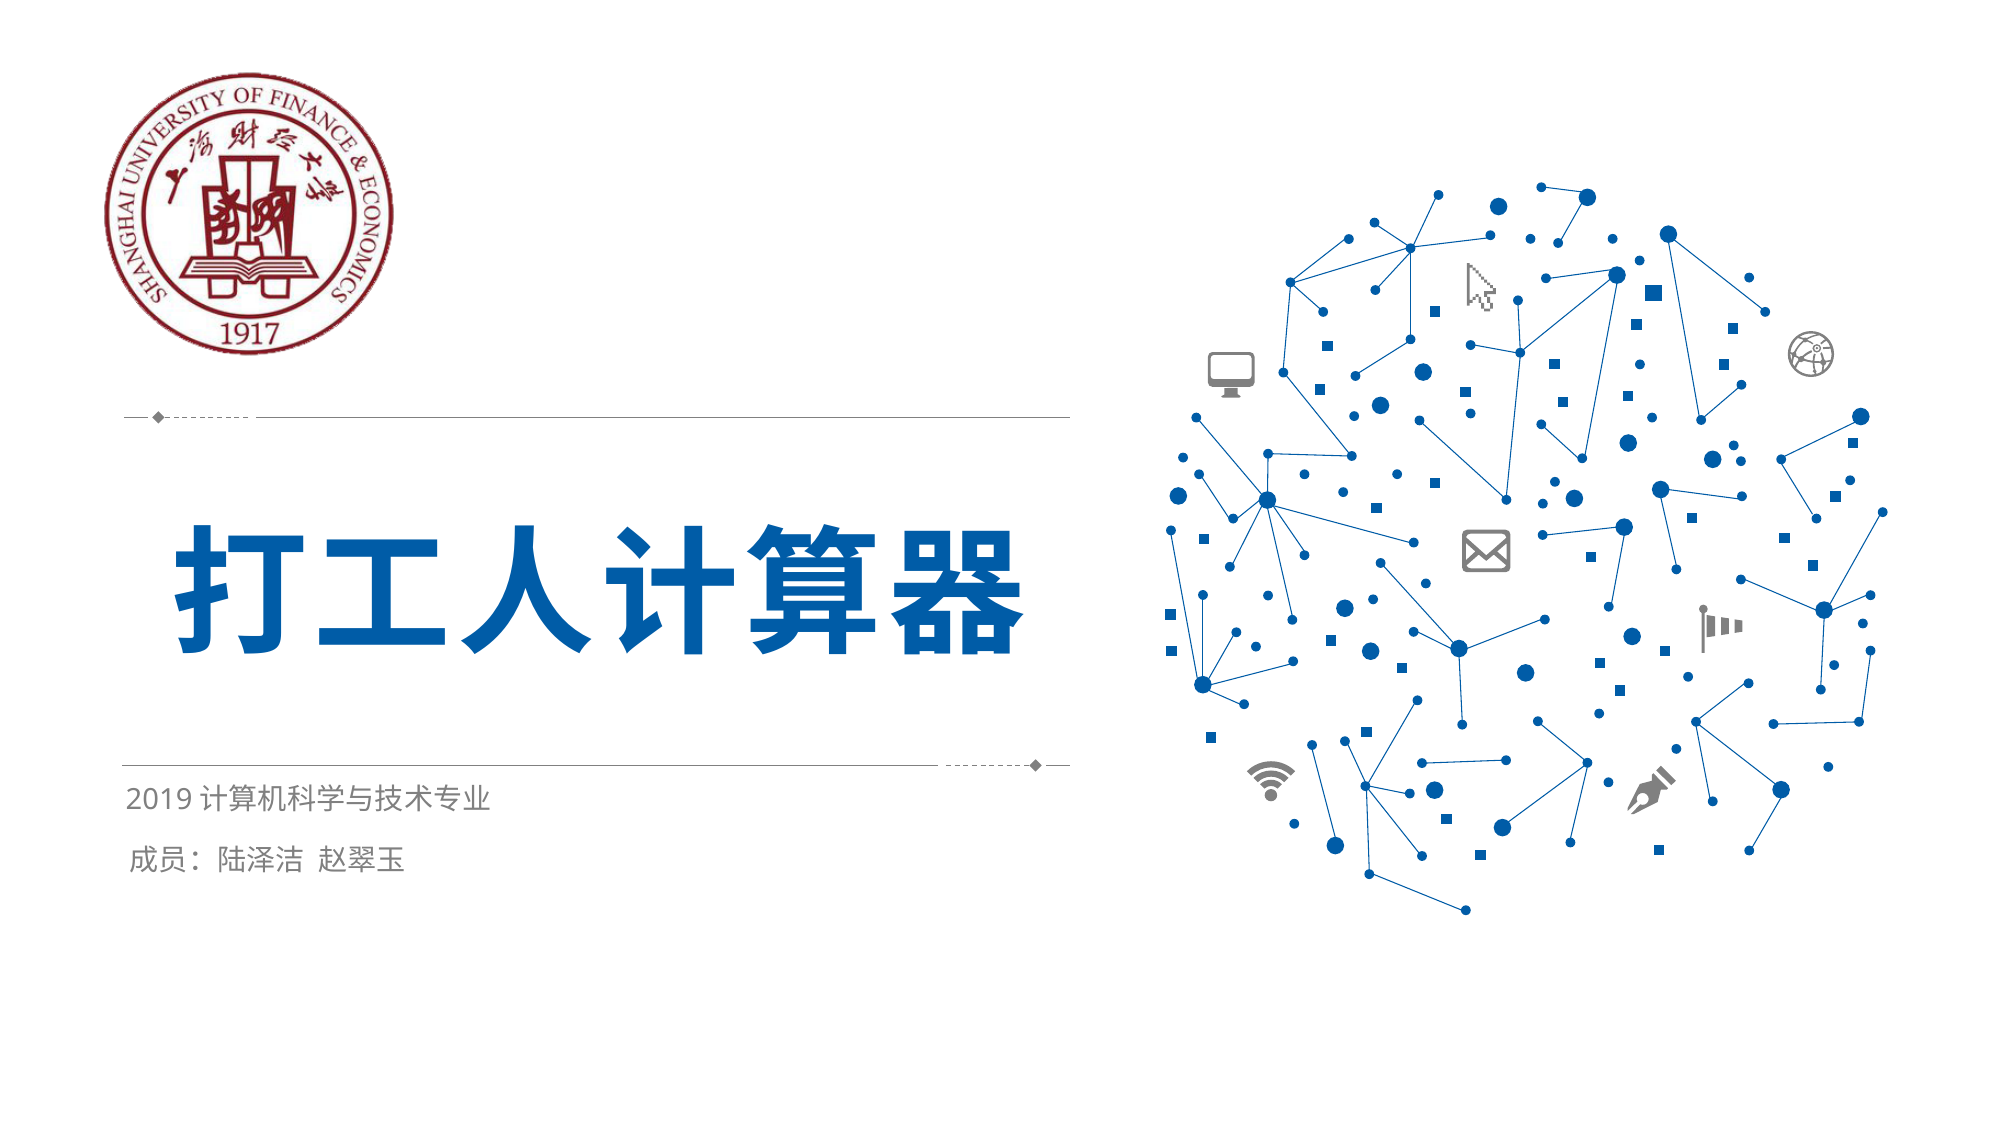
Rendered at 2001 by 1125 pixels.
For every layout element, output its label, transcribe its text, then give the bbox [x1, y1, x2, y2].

text_box 打工人计算器 [155, 497, 1166, 678]
text_box 2019计算机科学与技术专业 [110, 772, 894, 823]
text_box 成员：陆泽洁 赵翠玉 [114, 834, 742, 884]
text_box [1166, 183, 1887, 915]
picture [101, 66, 395, 360]
